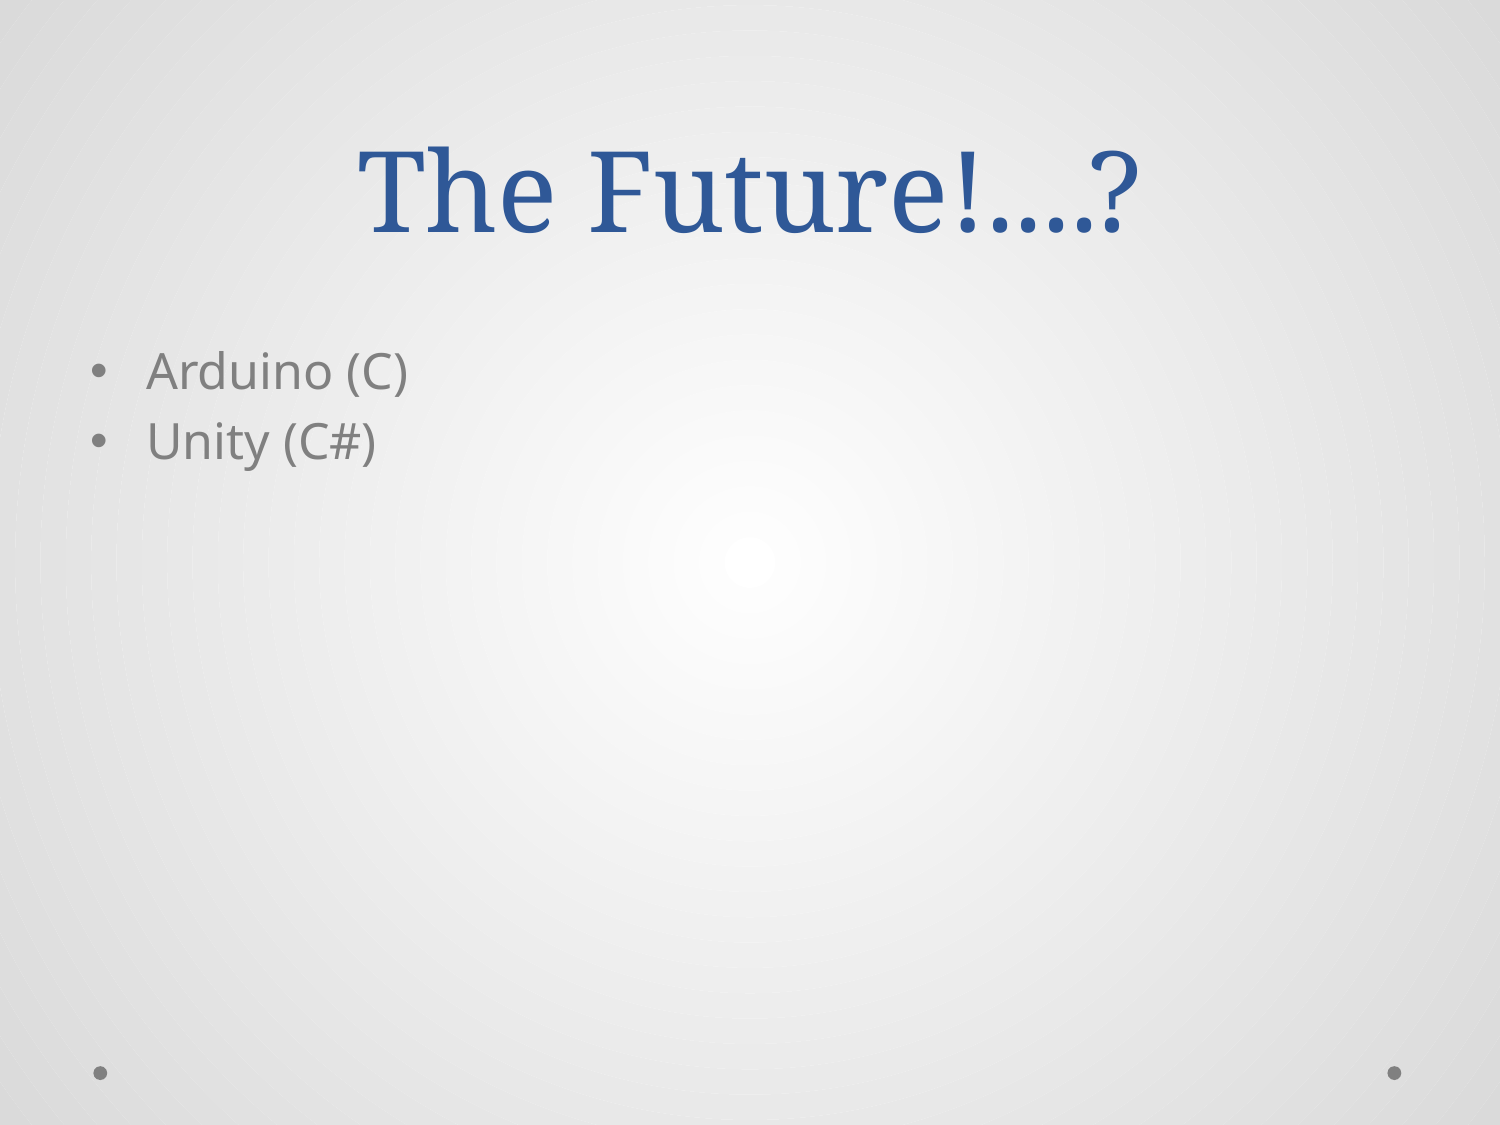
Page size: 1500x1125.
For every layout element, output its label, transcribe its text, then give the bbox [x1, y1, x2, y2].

title The Future!....? [75, 0, 1425, 262]
list Arduino (C) Unity (C#) [75, 262, 1425, 1005]
